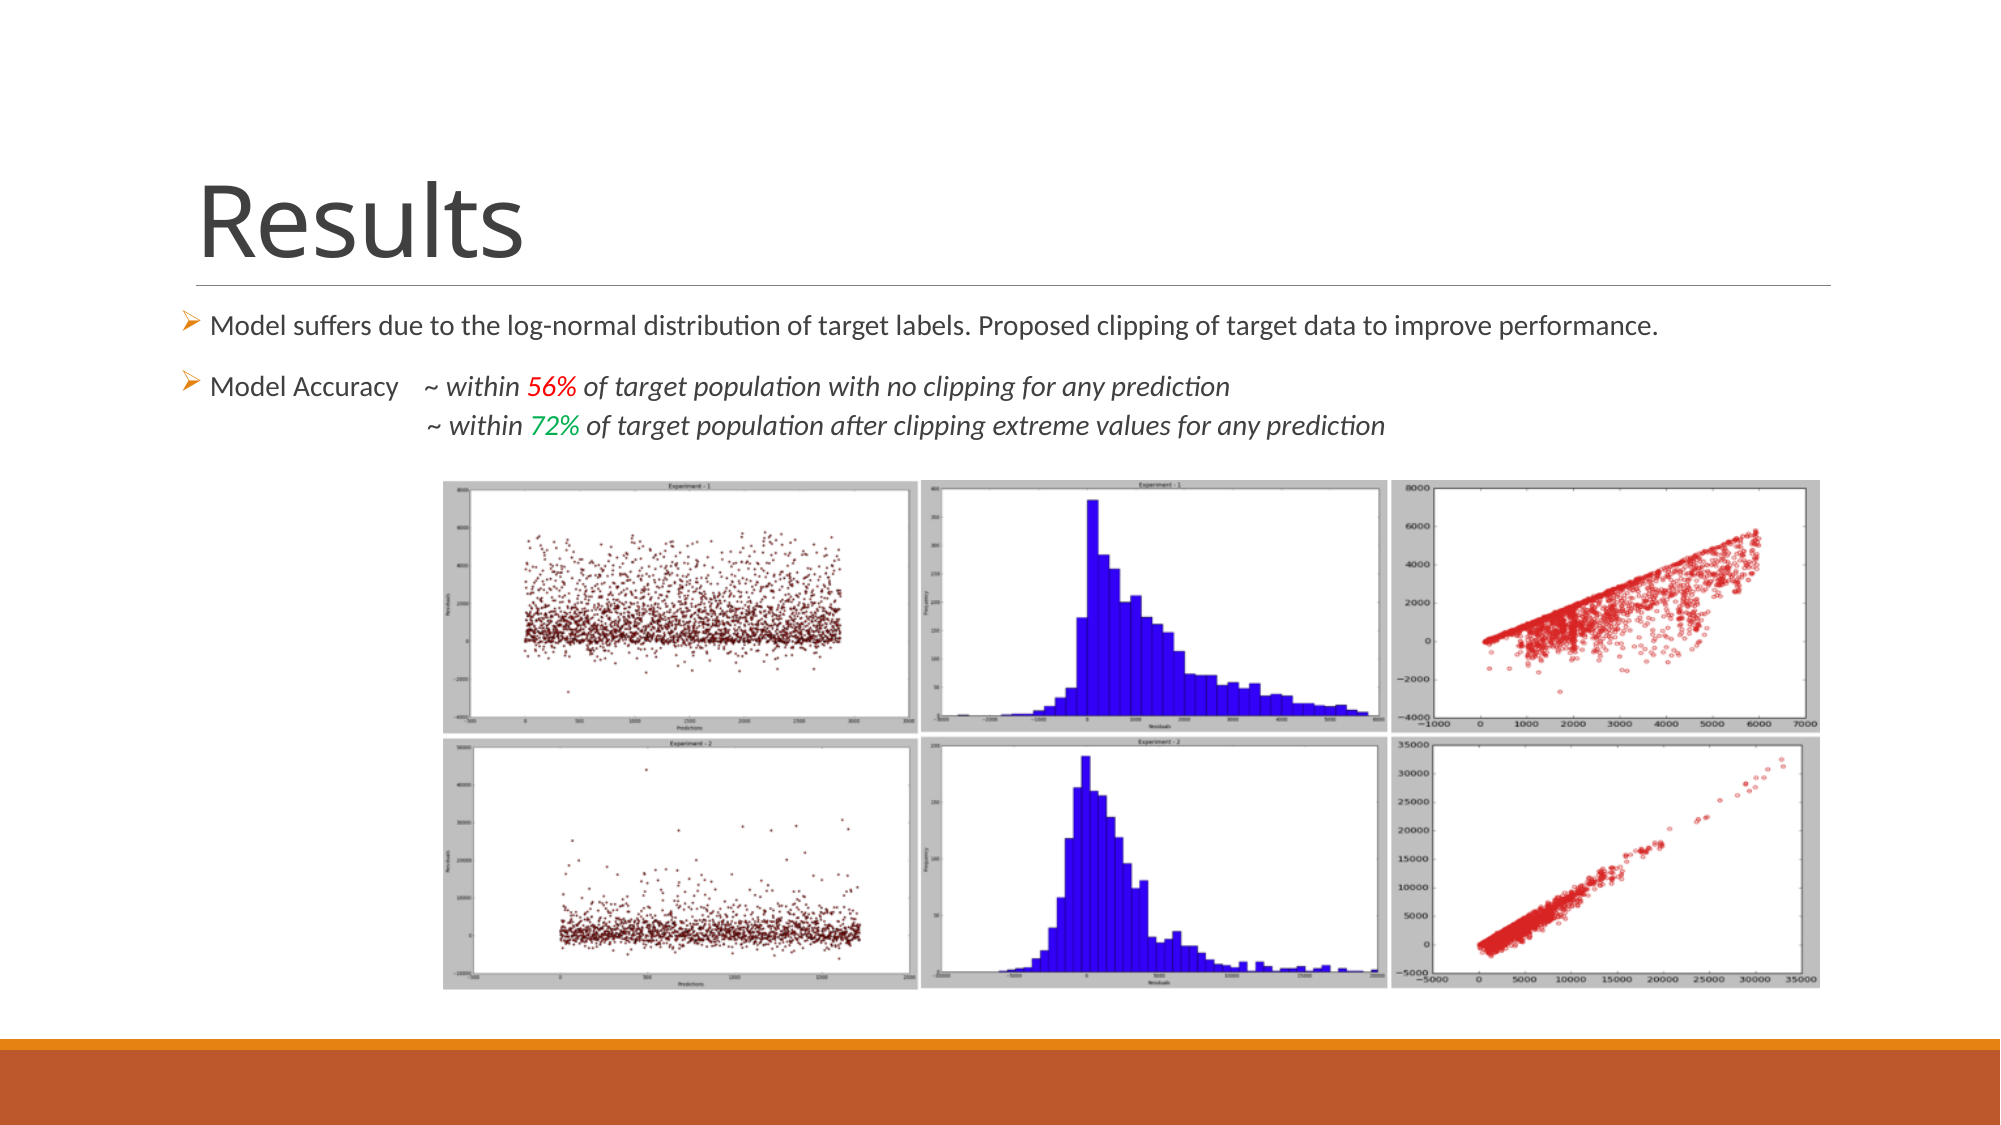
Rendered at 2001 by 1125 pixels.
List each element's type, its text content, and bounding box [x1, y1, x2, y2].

picture [442, 479, 1821, 992]
title Results [180, 47, 1830, 285]
list Model suffers due to the log-normal distribution of target labels. Proposed clipping of target data to improve performance. Model Accuracy ~ within 56% of target population with no clipping for any prediction ~ within 72% of target population after clipping extreme values for any prediction [180, 302, 1830, 963]
